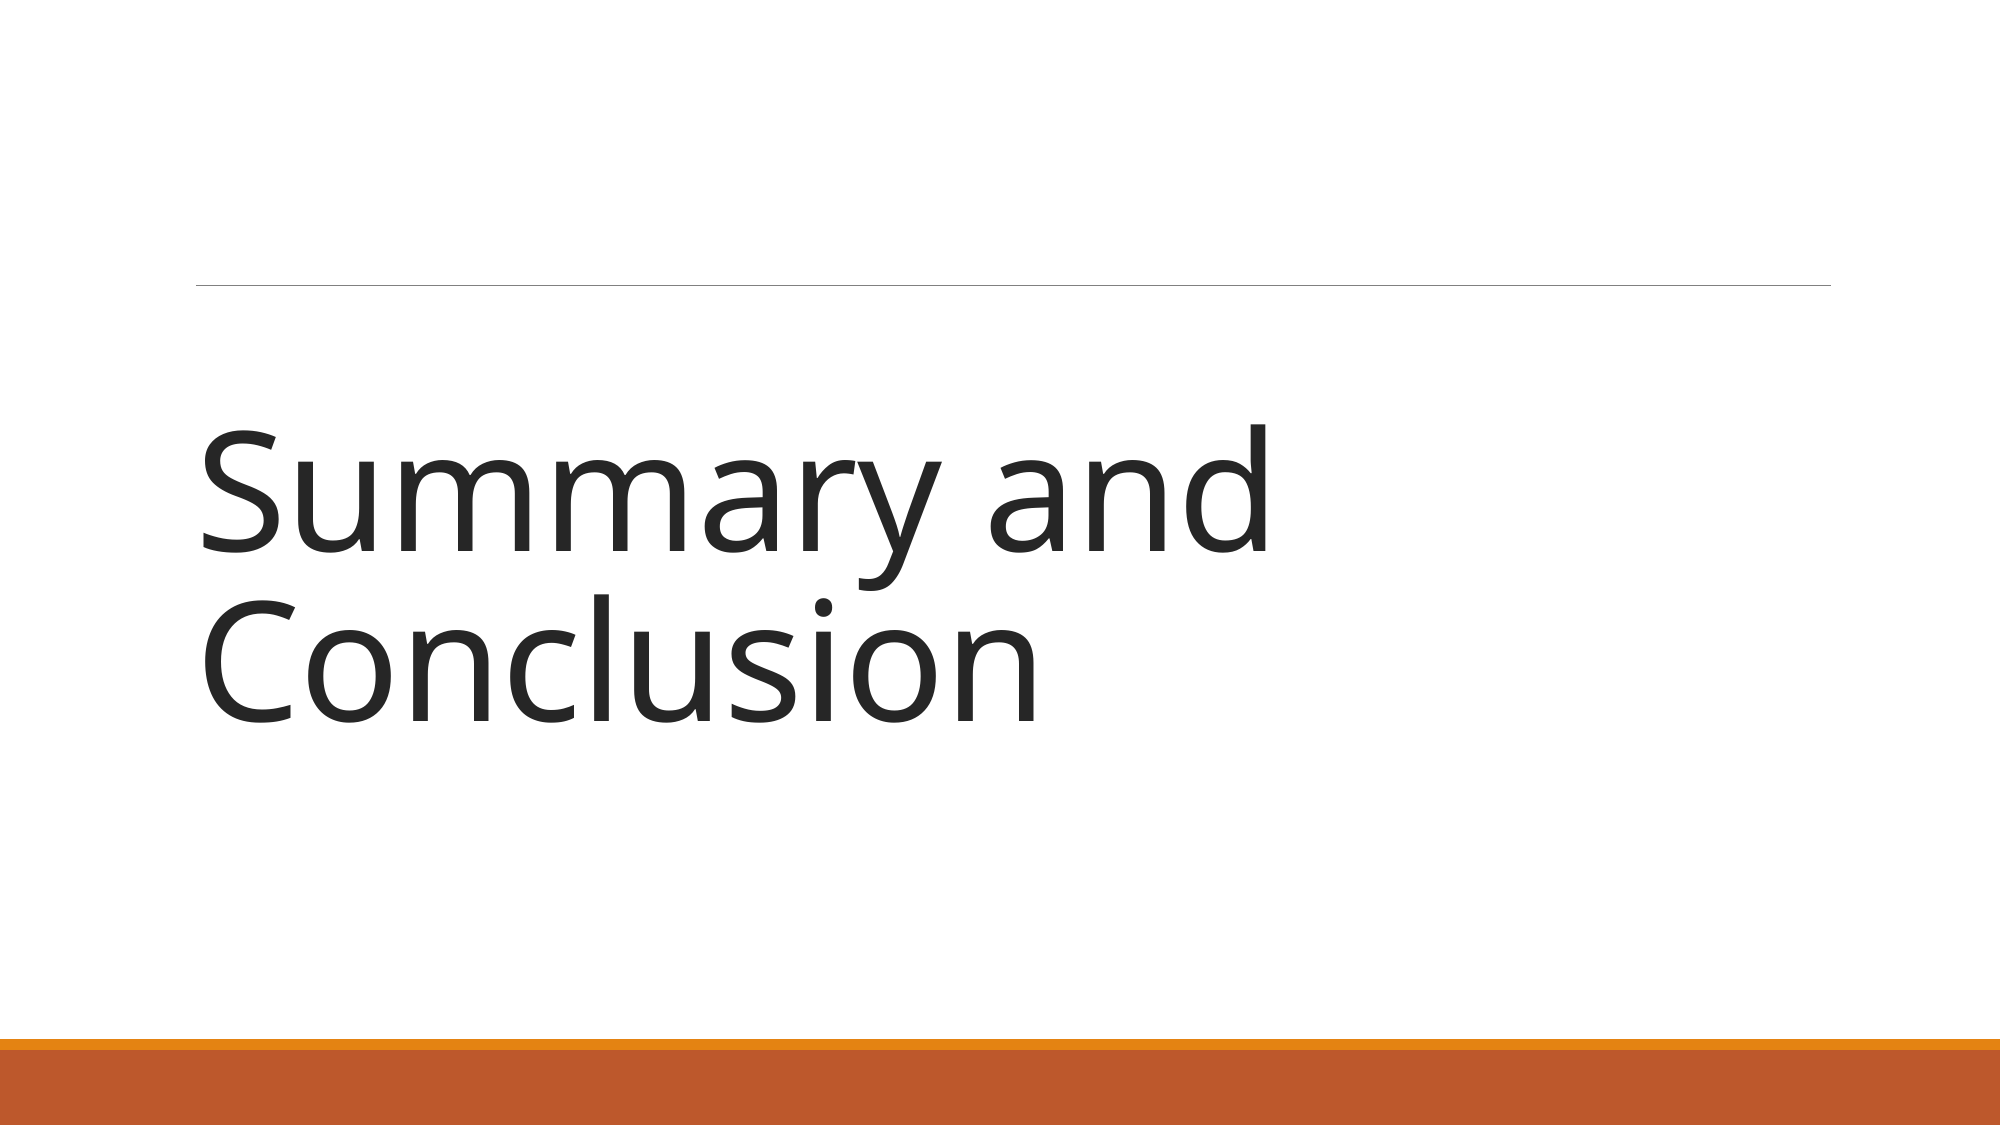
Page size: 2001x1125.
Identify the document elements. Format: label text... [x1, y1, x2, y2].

title Summary and Conclusion [180, 124, 1830, 763]
